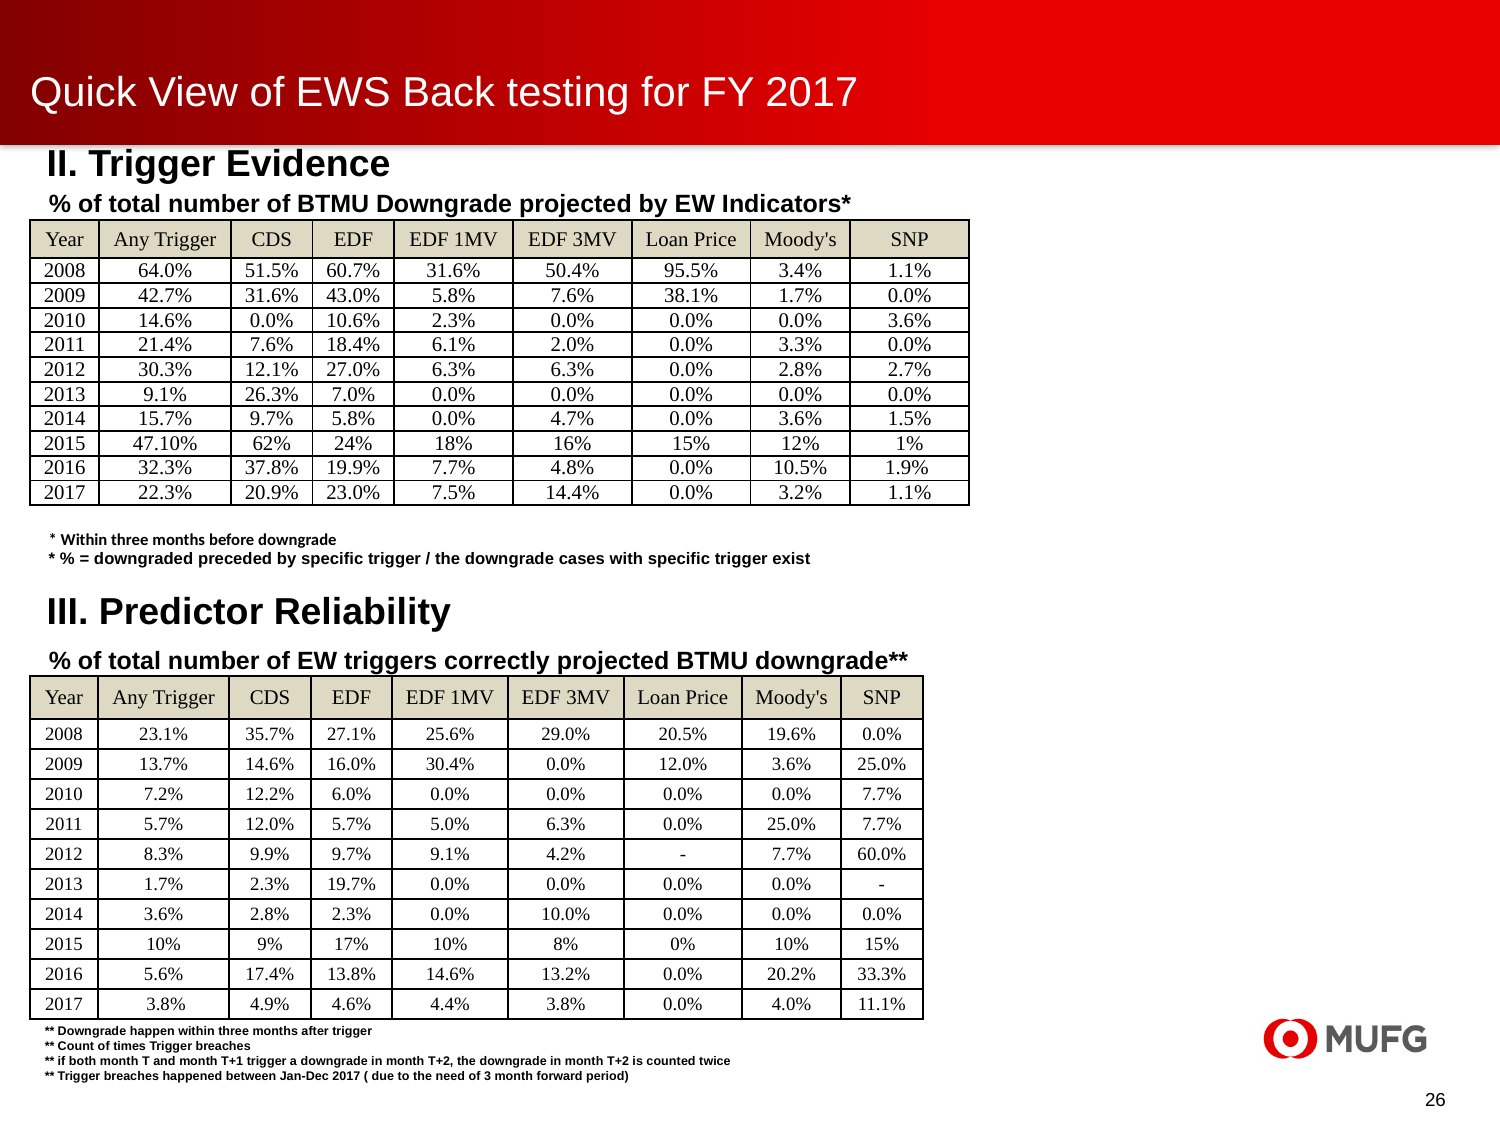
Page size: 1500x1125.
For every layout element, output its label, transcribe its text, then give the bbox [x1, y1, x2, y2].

table_cell 1% [851, 432, 968, 455]
table_cell 43.0% [313, 284, 393, 307]
table_cell 25.0% [842, 750, 922, 778]
table_cell 7.5% [395, 481, 512, 504]
table_cell 3.6% [99, 900, 228, 928]
table_cell 7.7% [842, 780, 922, 808]
table_cell 6.3% [395, 358, 512, 381]
table_cell 9.9% [230, 840, 310, 868]
table_cell 2010 [31, 780, 97, 808]
table_cell 0.0% [625, 990, 741, 1015]
table_cell 0.0% [509, 870, 623, 898]
table_header Moody's [751, 221, 849, 257]
table_cell 9% [230, 930, 310, 958]
table_cell 4.6% [312, 990, 391, 1015]
table_cell 6.3% [509, 810, 623, 838]
table_cell 0.0% [395, 383, 512, 405]
table_cell 0.0% [625, 780, 741, 808]
table_cell 0.0% [393, 780, 507, 808]
table_cell 23.0% [313, 481, 393, 504]
table_cell 18.4% [313, 333, 393, 356]
table_cell 2.8% [230, 900, 310, 928]
table_cell 2009 [31, 750, 97, 778]
table_cell 0% [625, 930, 741, 958]
table_cell 7.7% [743, 840, 840, 868]
table_cell 64.0% [100, 259, 230, 282]
table_cell 17% [312, 930, 391, 958]
table_cell 0.0% [514, 383, 631, 405]
table_cell 2.7% [851, 358, 968, 381]
table_cell 2013 [31, 870, 97, 898]
table_cell 2008 [31, 720, 97, 748]
table_cell 31.6% [395, 259, 512, 282]
table_cell 32.3% [100, 457, 230, 480]
table_cell 10% [393, 930, 507, 958]
table_cell - [625, 840, 741, 868]
table_header Moody's [743, 677, 840, 718]
table_cell - [842, 870, 922, 898]
table_cell 25.6% [393, 720, 507, 748]
table_cell 5.6% [99, 960, 228, 988]
table_cell 8% [509, 930, 623, 958]
table_cell 1.1% [851, 259, 968, 282]
table_cell 0.0% [395, 407, 512, 430]
table_cell 0.0% [743, 870, 840, 898]
table_cell 0.0% [514, 309, 631, 331]
table_cell 1.9% [851, 457, 968, 480]
table_cell 0.0% [851, 284, 968, 307]
table_cell 9.1% [393, 840, 507, 868]
table_cell 7.6% [514, 284, 631, 307]
table_cell 5.0% [393, 810, 507, 838]
table_cell 2008 [31, 259, 98, 282]
table_cell 16% [514, 432, 631, 455]
table_cell 5.8% [395, 284, 512, 307]
table_cell 31.6% [232, 284, 312, 307]
table_cell 10% [743, 930, 840, 958]
table_cell 5.7% [312, 810, 391, 838]
table_cell 5.7% [99, 810, 228, 838]
table_cell 2015 [31, 432, 98, 455]
table_header Loan Price [633, 221, 750, 257]
table_cell 3.8% [99, 990, 228, 1015]
table_cell 0.0% [842, 900, 922, 928]
table_cell 25.0% [743, 810, 840, 838]
table_cell 0.0% [751, 309, 849, 331]
table_cell 1.7% [99, 870, 228, 898]
table_header EDF 1MV [393, 677, 507, 718]
table_cell 2011 [31, 810, 97, 838]
table_cell 12% [751, 432, 849, 455]
table_header EDF [312, 677, 391, 718]
text_box % of total number of BTMU Downgrade projected by EW Indicators* [33, 179, 868, 219]
table_cell 4.4% [393, 990, 507, 1015]
table_cell 20.2% [743, 960, 840, 988]
table_cell 2014 [31, 407, 98, 430]
table_header Year [31, 221, 98, 257]
table_cell 12.2% [230, 780, 310, 808]
table_cell 7.2% [99, 780, 228, 808]
text_box % of total number of EW triggers correctly projected BTMU downgrade** [33, 636, 926, 682]
table_cell 1.5% [851, 407, 968, 430]
table_cell 9.1% [100, 383, 230, 405]
table_cell 5.8% [313, 407, 393, 430]
table_cell 6.1% [395, 333, 512, 356]
table_cell 51.5% [232, 259, 312, 282]
text_box ** Downgrade happen within three months after trigger ** Count of times Trigger breaches ** if both month T and month T+1 trigger a downgrade in month T+2, the downgrade in month T+2 is counted twice ** Trigger breaches happened between Jan-Dec 2017 ( due to the need of 3 month forward period) [29, 1015, 780, 1091]
table_header Any Trigger [100, 221, 230, 257]
table_header CDS [230, 677, 310, 718]
table_cell 60.7% [313, 259, 393, 282]
table_cell 15% [842, 930, 922, 958]
table_cell 2.3% [395, 309, 512, 331]
table_cell 6.3% [514, 358, 631, 381]
table_cell 18% [395, 432, 512, 455]
table_cell 1.7% [751, 284, 849, 307]
table_cell 0.0% [633, 309, 750, 331]
table_cell 4.8% [514, 457, 631, 480]
table_cell 62% [232, 432, 312, 455]
table_cell 12.0% [625, 750, 741, 778]
table_cell 2010 [31, 309, 98, 331]
table_cell 6.0% [312, 780, 391, 808]
table_cell 19.7% [312, 870, 391, 898]
table_cell 9.7% [312, 840, 391, 868]
table_cell 0.0% [509, 780, 623, 808]
table_cell 21.4% [100, 333, 230, 356]
table_cell 15.7% [100, 407, 230, 430]
table_cell 60.0% [842, 840, 922, 868]
table_cell 0.0% [625, 900, 741, 928]
text_box II. Trigger Evidence [31, 131, 406, 192]
table_cell 19.6% [743, 720, 840, 748]
table_cell 7.6% [232, 333, 312, 356]
table_cell 0.0% [851, 333, 968, 356]
table_header EDF 1MV [395, 221, 512, 257]
table_cell 35.7% [230, 720, 310, 748]
table_cell 0.0% [751, 383, 849, 405]
table_cell 17.4% [230, 960, 310, 988]
table_cell 50.4% [514, 259, 631, 282]
table_cell 2013 [31, 383, 98, 405]
table_cell 0.0% [633, 481, 750, 504]
table_cell 24% [313, 432, 393, 455]
table_cell 0.0% [633, 407, 750, 430]
table_header EDF 3MV [509, 677, 623, 718]
table_cell 12.0% [230, 810, 310, 838]
table_cell 0.0% [625, 870, 741, 898]
table_cell 2012 [31, 358, 98, 381]
table_cell 33.3% [842, 960, 922, 988]
table_cell 1.1% [851, 481, 968, 504]
table_header EDF [313, 221, 393, 257]
table_cell 0.0% [633, 383, 750, 405]
table_cell 0.0% [851, 383, 968, 405]
table_cell 26.3% [232, 383, 312, 405]
table_header EDF 3MV [514, 221, 631, 257]
table_cell 2.8% [751, 358, 849, 381]
table_cell 0.0% [633, 358, 750, 381]
table_cell 14.6% [100, 309, 230, 331]
table_cell 3.2% [751, 481, 849, 504]
table_cell 3.6% [743, 750, 840, 778]
text_box III. Predictor Reliability [31, 579, 467, 640]
table_header SNP [842, 677, 922, 718]
table_cell 3.4% [751, 259, 849, 282]
table_cell 0.0% [743, 780, 840, 808]
table_cell 2016 [31, 457, 98, 480]
table_cell 3.6% [751, 407, 849, 430]
table_cell 2017 [31, 990, 97, 1015]
table_header Any Trigger [99, 677, 228, 718]
slide_number 26 [1425, 1087, 1455, 1118]
table_cell 7.0% [313, 383, 393, 405]
table_cell 47.10% [100, 432, 230, 455]
table_cell 37.8% [232, 457, 312, 480]
table_cell 13.2% [509, 960, 623, 988]
table_cell 20.5% [625, 720, 741, 748]
table_cell 22.3% [100, 481, 230, 504]
table_cell 12.1% [232, 358, 312, 381]
table_cell 23.1% [99, 720, 228, 748]
table_cell 3.6% [851, 309, 968, 331]
table_cell 14.6% [230, 750, 310, 778]
table_cell 20.9% [232, 481, 312, 504]
title Quick View of EWS Back testing for FY 2017 [30, 64, 1380, 129]
table_cell 4.0% [743, 990, 840, 1018]
table_cell 13.7% [99, 750, 228, 778]
table_cell 2.3% [230, 870, 310, 898]
table_cell 2.0% [514, 333, 631, 356]
table_cell 95.5% [633, 259, 750, 282]
table_cell 3.3% [751, 333, 849, 356]
table_cell 19.9% [313, 457, 393, 480]
table_cell 0.0% [633, 457, 750, 480]
table_cell 29.0% [509, 720, 623, 748]
table_header Year [31, 677, 97, 718]
table_cell 15% [633, 432, 750, 455]
table_cell 2015 [31, 930, 97, 958]
table_header CDS [232, 221, 312, 257]
text_box * Within three months before downgrade * % = downgraded preceded by specific trigger / the downgrade cases with specific trigger exist [33, 520, 831, 576]
table_cell 10.6% [313, 309, 393, 331]
table_cell 10% [99, 930, 228, 958]
table_cell 0.0% [509, 750, 623, 778]
table_cell 27.1% [312, 720, 391, 748]
table_cell 4.7% [514, 407, 631, 430]
table_cell 13.8% [312, 960, 391, 988]
table_cell 2017 [31, 481, 98, 504]
table_cell 0.0% [625, 810, 741, 838]
table_header SNP [851, 221, 968, 257]
table_cell 27.0% [313, 358, 393, 381]
table_cell 2012 [31, 840, 97, 868]
table_cell 0.0% [743, 900, 840, 928]
table_header Loan Price [625, 677, 741, 718]
table_cell 42.7% [100, 284, 230, 307]
table_cell 10.5% [751, 457, 849, 480]
table_cell 2009 [31, 284, 98, 307]
table_cell 10.0% [509, 900, 623, 928]
table_cell 14.4% [514, 481, 631, 504]
table_cell 4.9% [230, 990, 310, 1015]
table_cell 7.7% [842, 810, 922, 838]
table_cell 0.0% [625, 960, 741, 988]
table_cell 2014 [31, 900, 97, 928]
table_cell 0.0% [393, 900, 507, 928]
table_cell 11.1% [842, 990, 922, 1018]
table_cell 2.3% [312, 900, 391, 928]
table_cell 30.3% [100, 358, 230, 381]
table_cell 0.0% [842, 720, 922, 748]
table_cell 16.0% [312, 750, 391, 778]
table_cell 38.1% [633, 284, 750, 307]
table_cell 30.4% [393, 750, 507, 778]
table_cell 7.7% [395, 457, 512, 480]
table_cell 9.7% [232, 407, 312, 430]
table_cell 0.0% [633, 333, 750, 356]
table_cell 2016 [31, 960, 97, 988]
table_cell 0.0% [232, 309, 312, 331]
table_cell 8.3% [99, 840, 228, 868]
table_cell 2011 [31, 333, 98, 356]
table_cell 3.8% [509, 990, 623, 1015]
table_cell 0.0% [393, 870, 507, 898]
table_cell 4.2% [509, 840, 623, 868]
table_cell 14.6% [393, 960, 507, 988]
